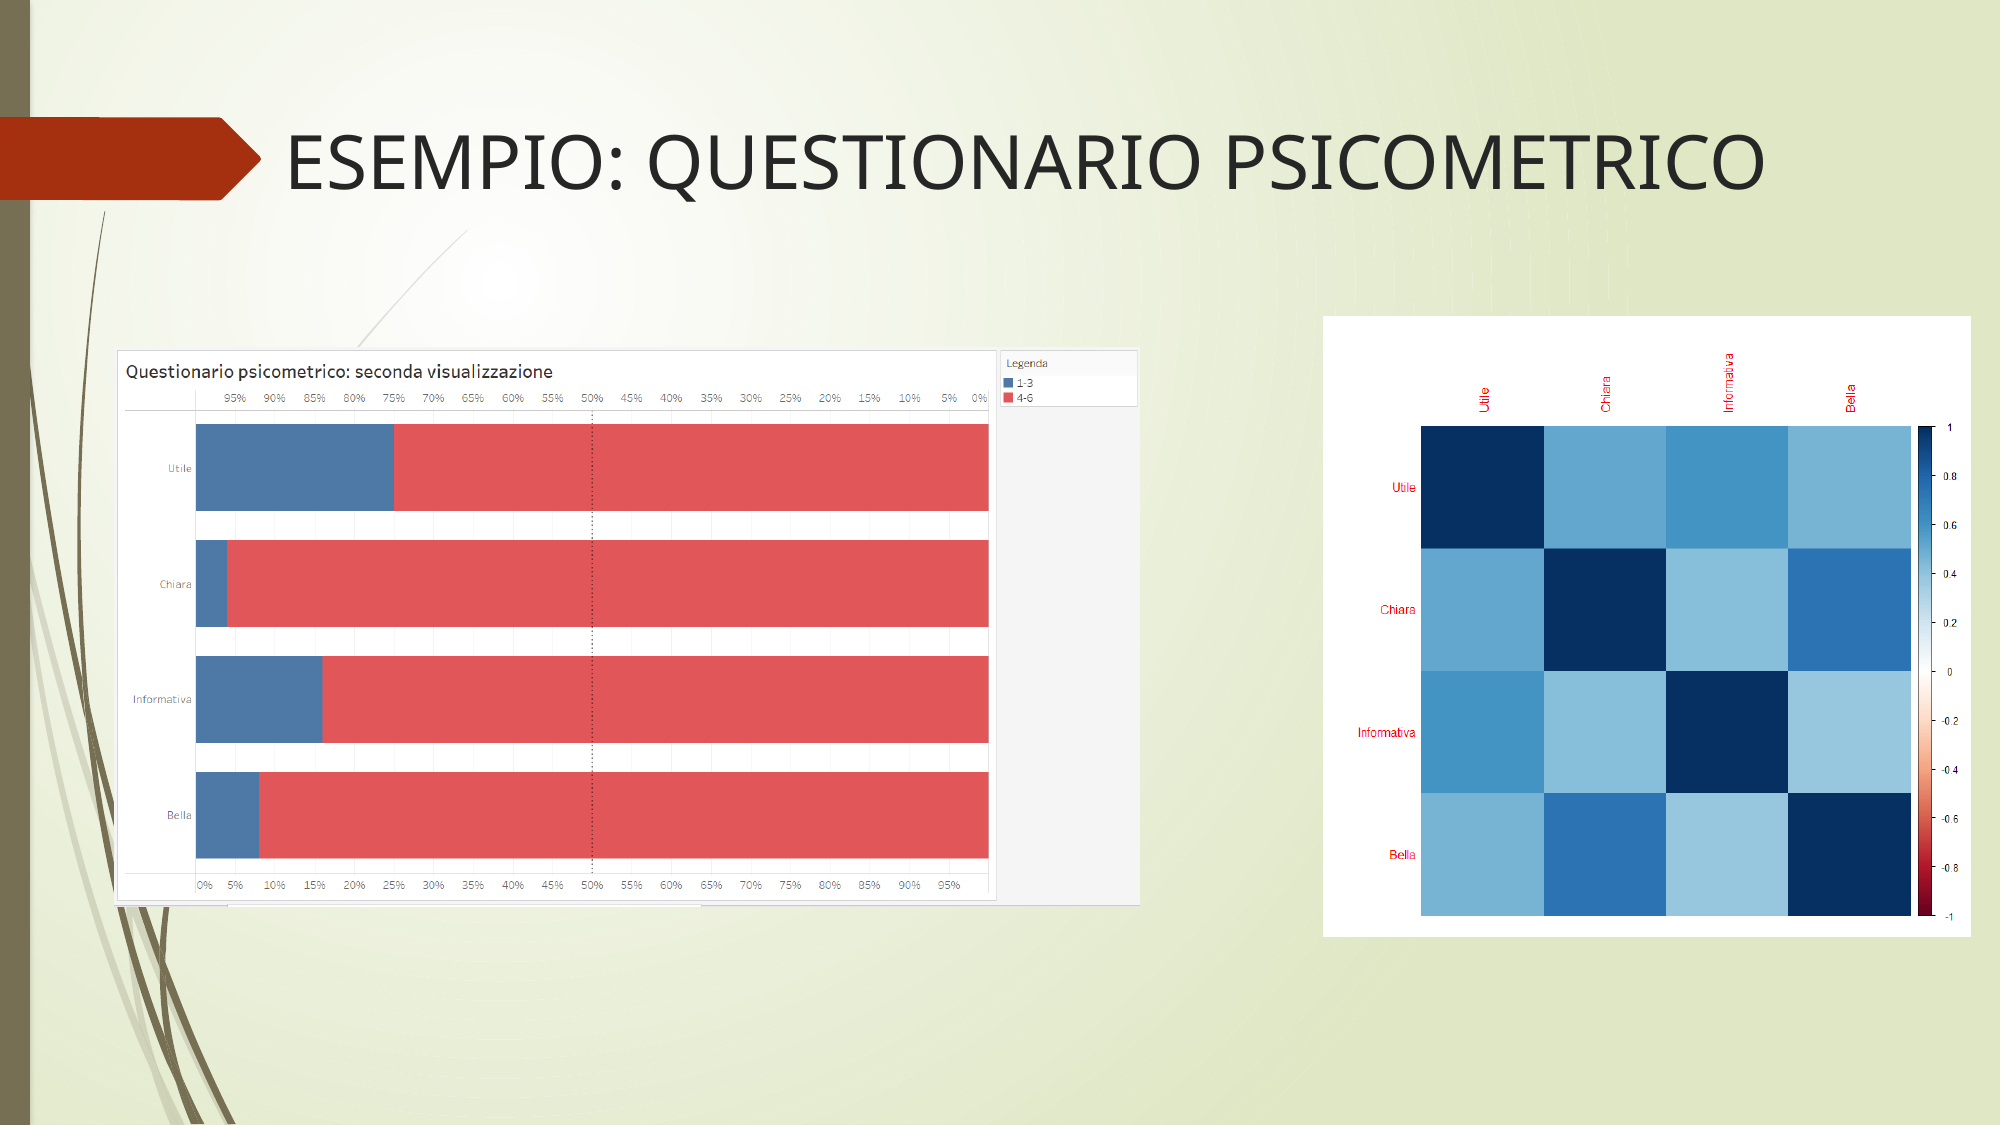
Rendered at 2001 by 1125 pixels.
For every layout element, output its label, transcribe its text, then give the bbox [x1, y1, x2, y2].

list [1323, 316, 1972, 937]
picture [114, 347, 1140, 907]
title ESEMPIO: QUESTIONARIO PSICOMETRICO [269, 106, 1908, 317]
